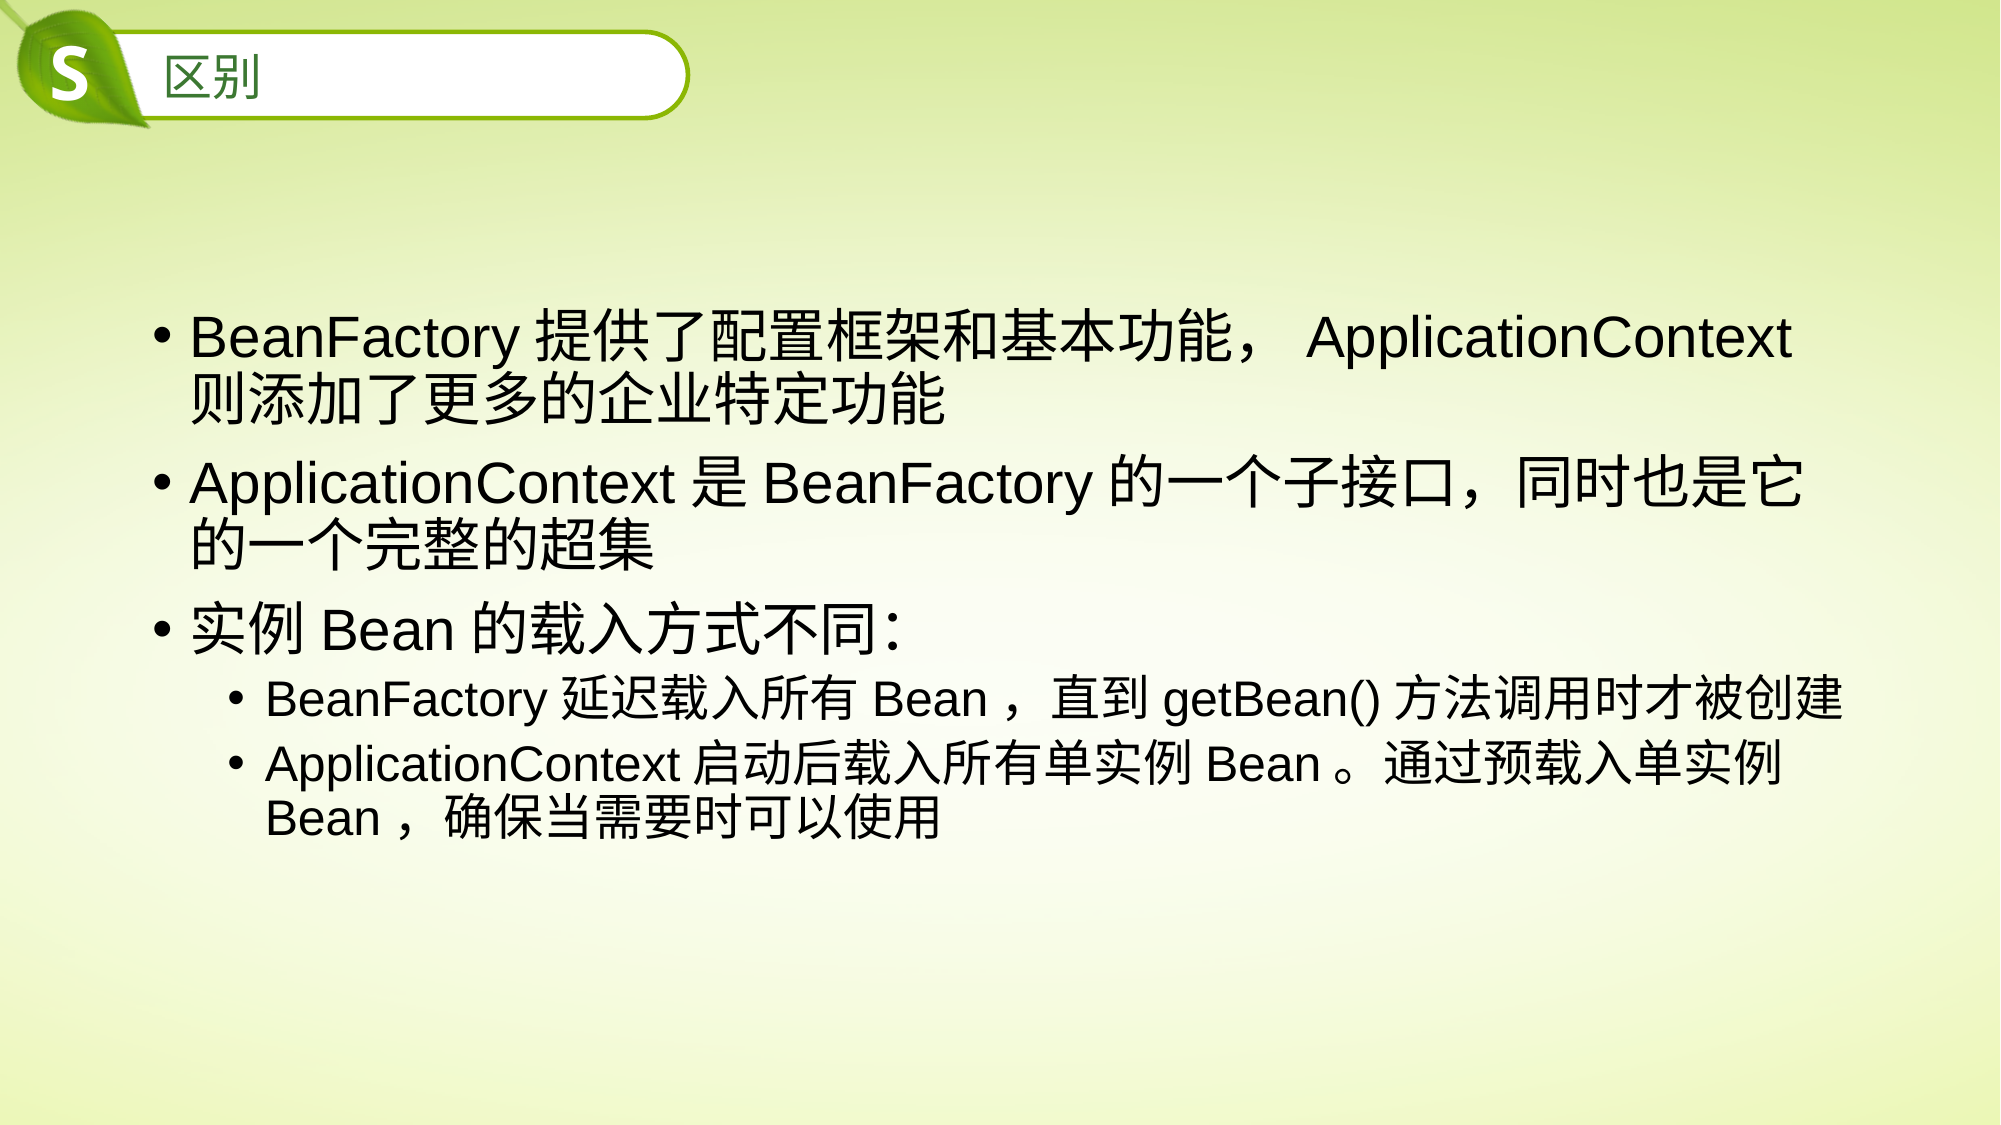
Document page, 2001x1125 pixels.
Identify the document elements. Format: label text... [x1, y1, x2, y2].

picture [0, 0, 2001, 1125]
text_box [0, 9, 689, 125]
list BeanFactory提供了配置框架和基本功能，ApplicationContext则添加了更多的企业特定功能 ApplicationContext是BeanFactory的一个子接口，同时也是它的一个完整的超集 实例Bean的载入方式不同： BeanFactory延迟载入所有Bean，直到getBean()方法调用时才被创建 ApplicationContext启动后载入所有单实例Bean。通过预载入单实例Bean，确保当需要时可以使用 [137, 299, 1863, 1014]
